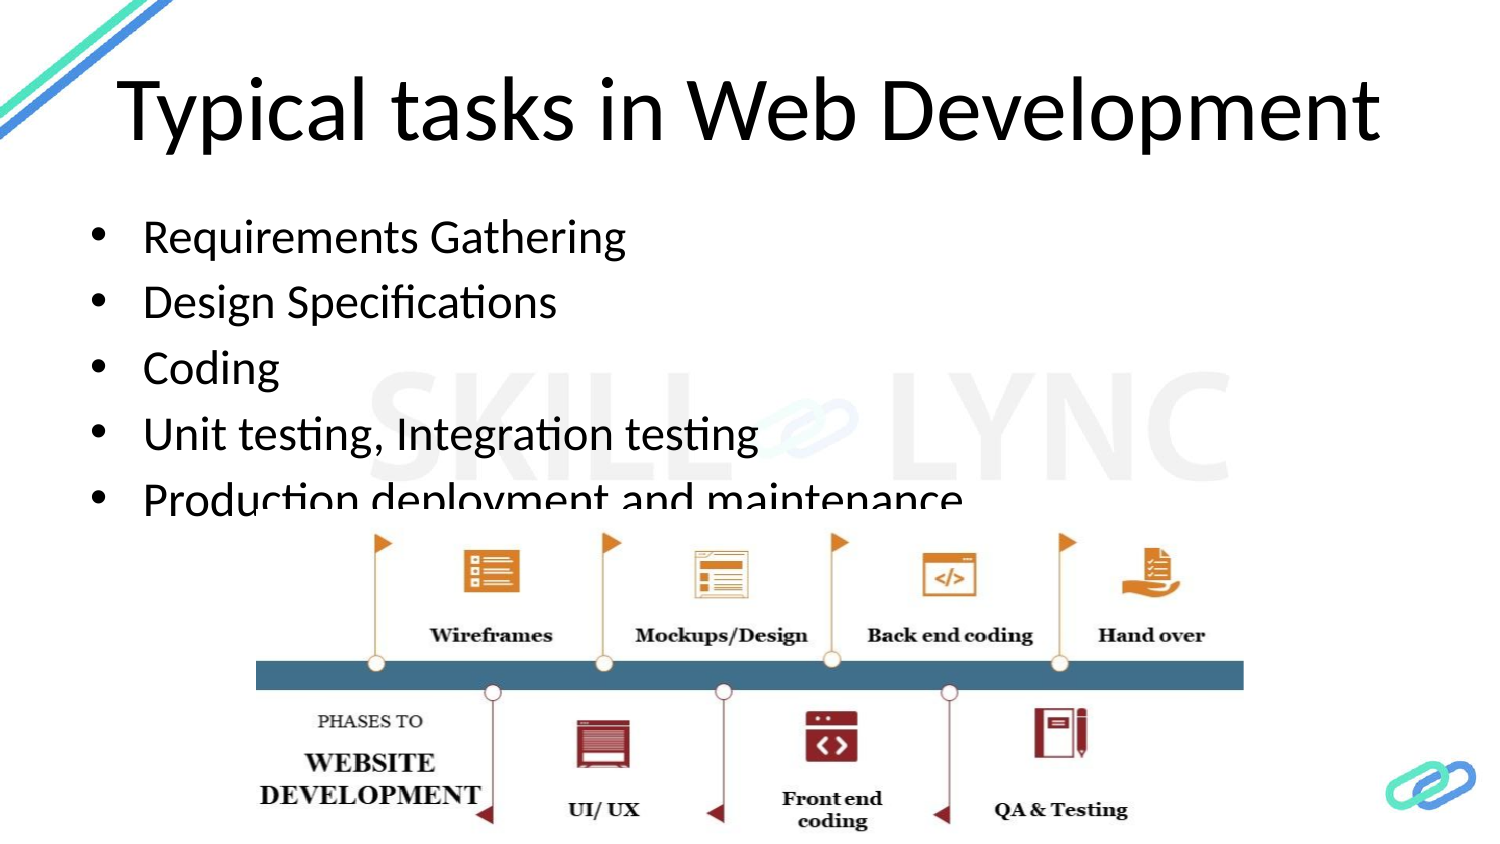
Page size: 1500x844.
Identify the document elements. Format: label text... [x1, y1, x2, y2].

title Typical tasks in Web Development [75, 33, 1425, 175]
list Requirements Gathering Design Specifications Coding Unit testing, Integration testing Production deployment and maintenance [75, 196, 1425, 535]
picture [0, 0, 1500, 844]
